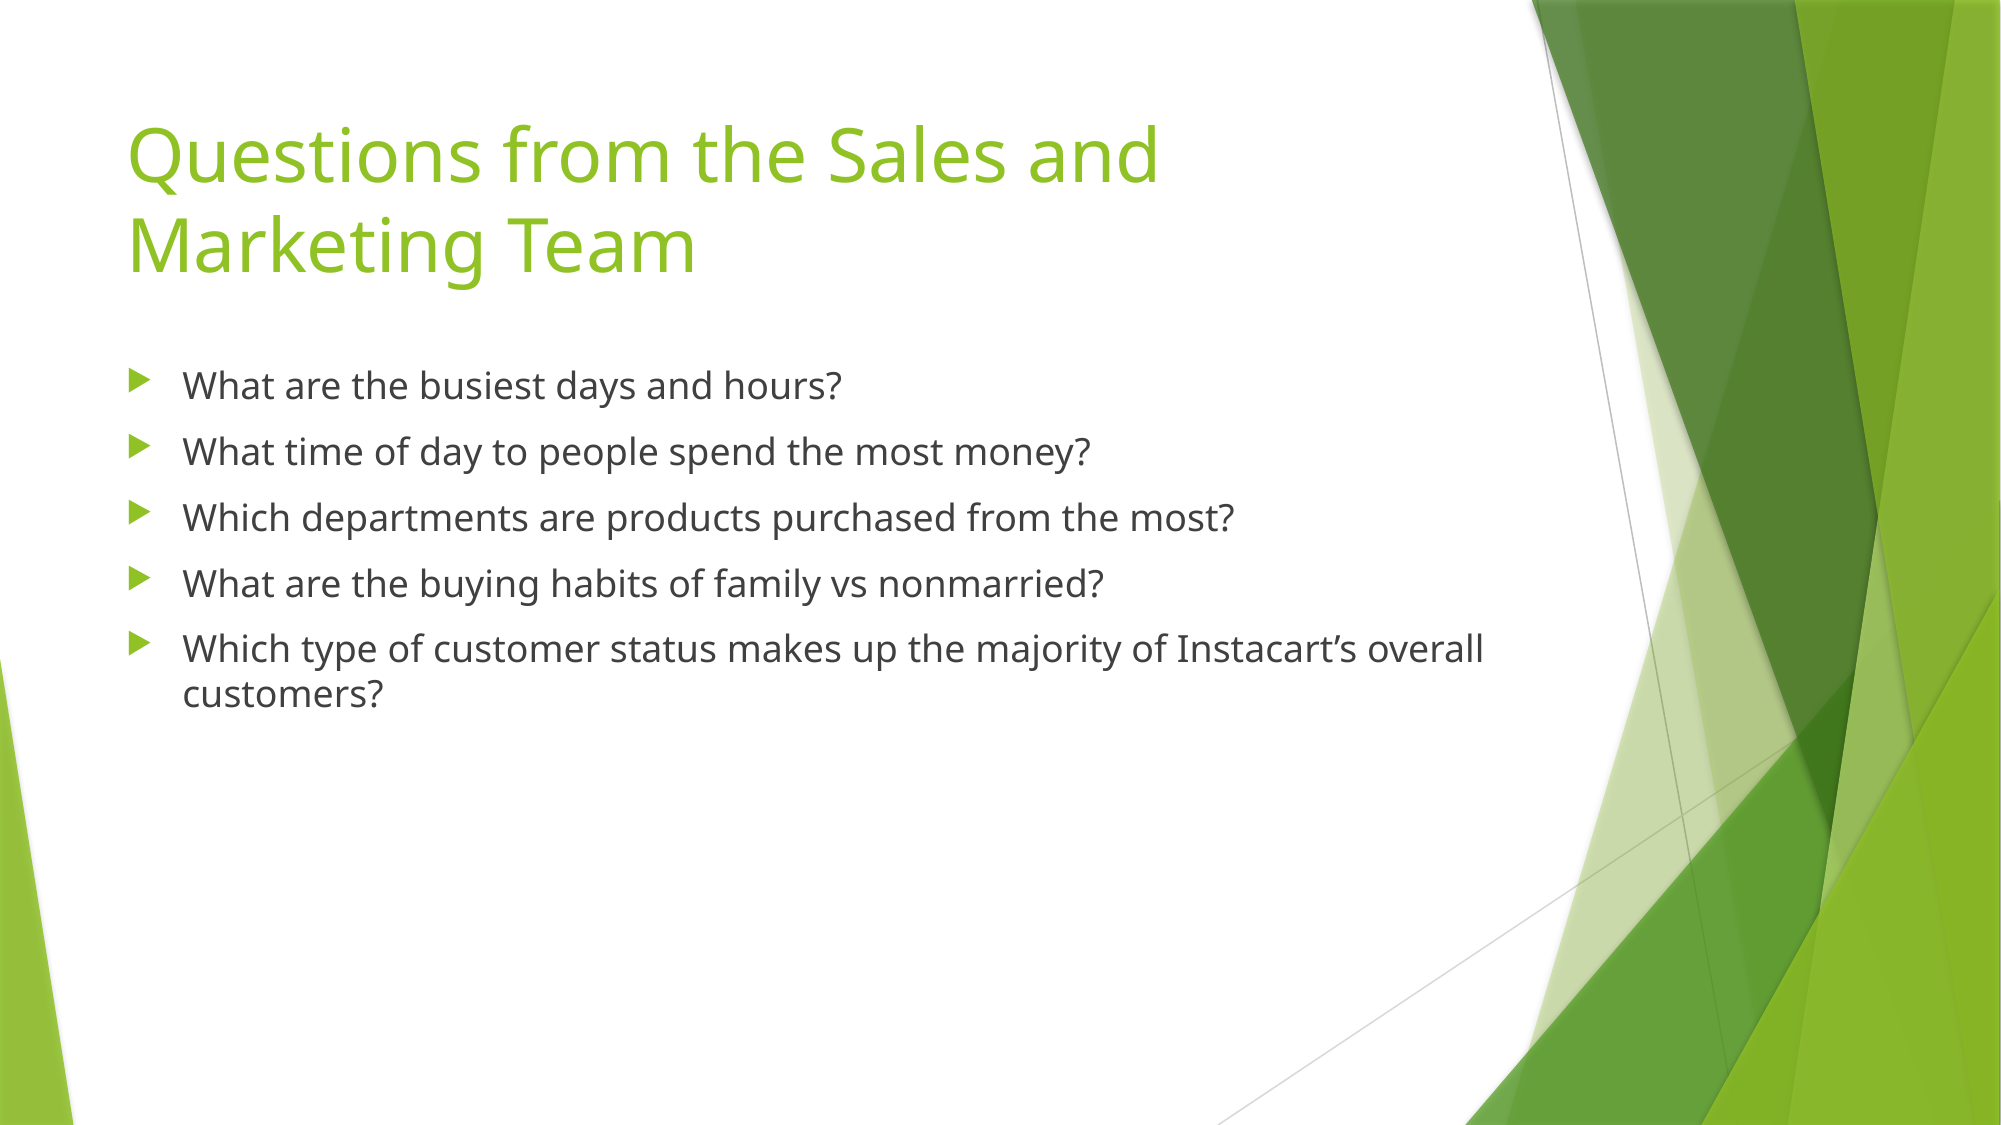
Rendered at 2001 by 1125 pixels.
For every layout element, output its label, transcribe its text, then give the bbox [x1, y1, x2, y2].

list What are the busiest days and hours? What time of day to people spend the most money? Which departments are products purchased from the most? What are the buying habits of family vs nonmarried? Which type of customer status makes up the majority of Instacart’s overall customers? [111, 354, 1522, 992]
title Questions from the Sales and Marketing Team [111, 99, 1522, 317]
